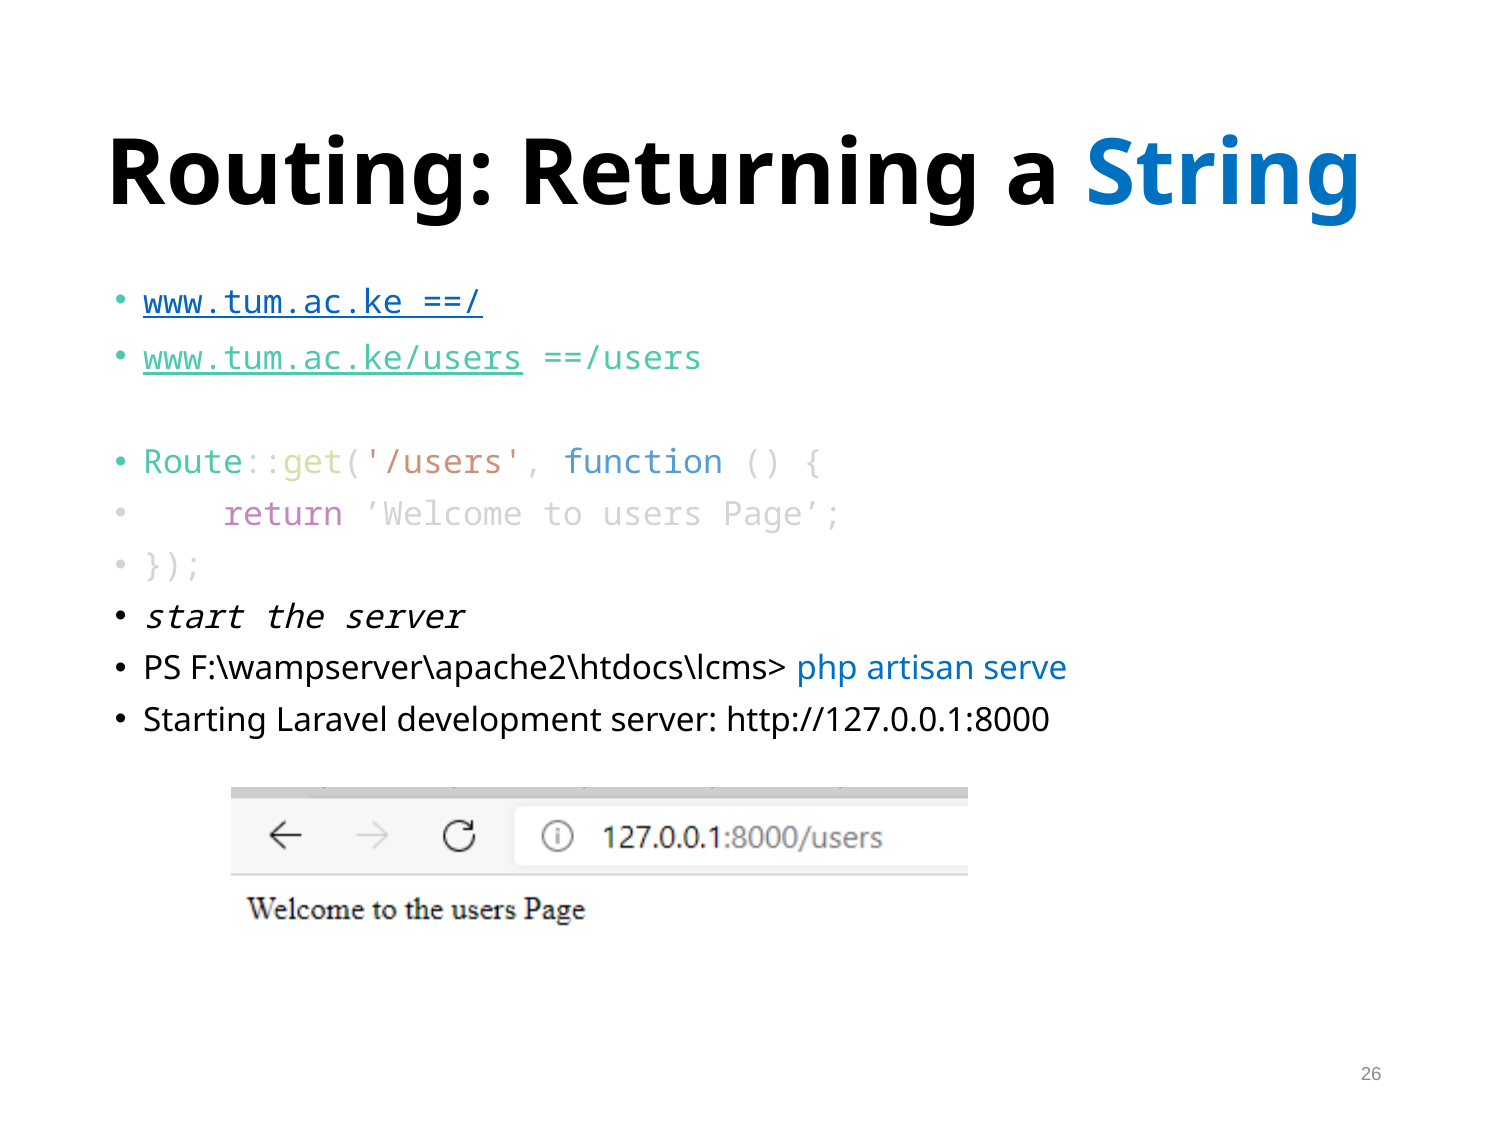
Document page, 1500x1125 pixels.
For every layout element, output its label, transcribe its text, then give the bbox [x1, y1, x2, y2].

slide_number 26 [1059, 1042, 1397, 1103]
picture [231, 787, 968, 963]
list www.tum.ac.ke ==/ www.tum.ac.ke/users ==/users Route::get('/users', function () { return ’Welcome to users Page’; }); start the server PS F:\wampserver\apache2\htdocs\lcms> php artisan serve Starting Laravel development server: http://127.0.0.1:8000 [99, 231, 1325, 1043]
text_box Routing: Returning a String [71, 105, 1397, 231]
